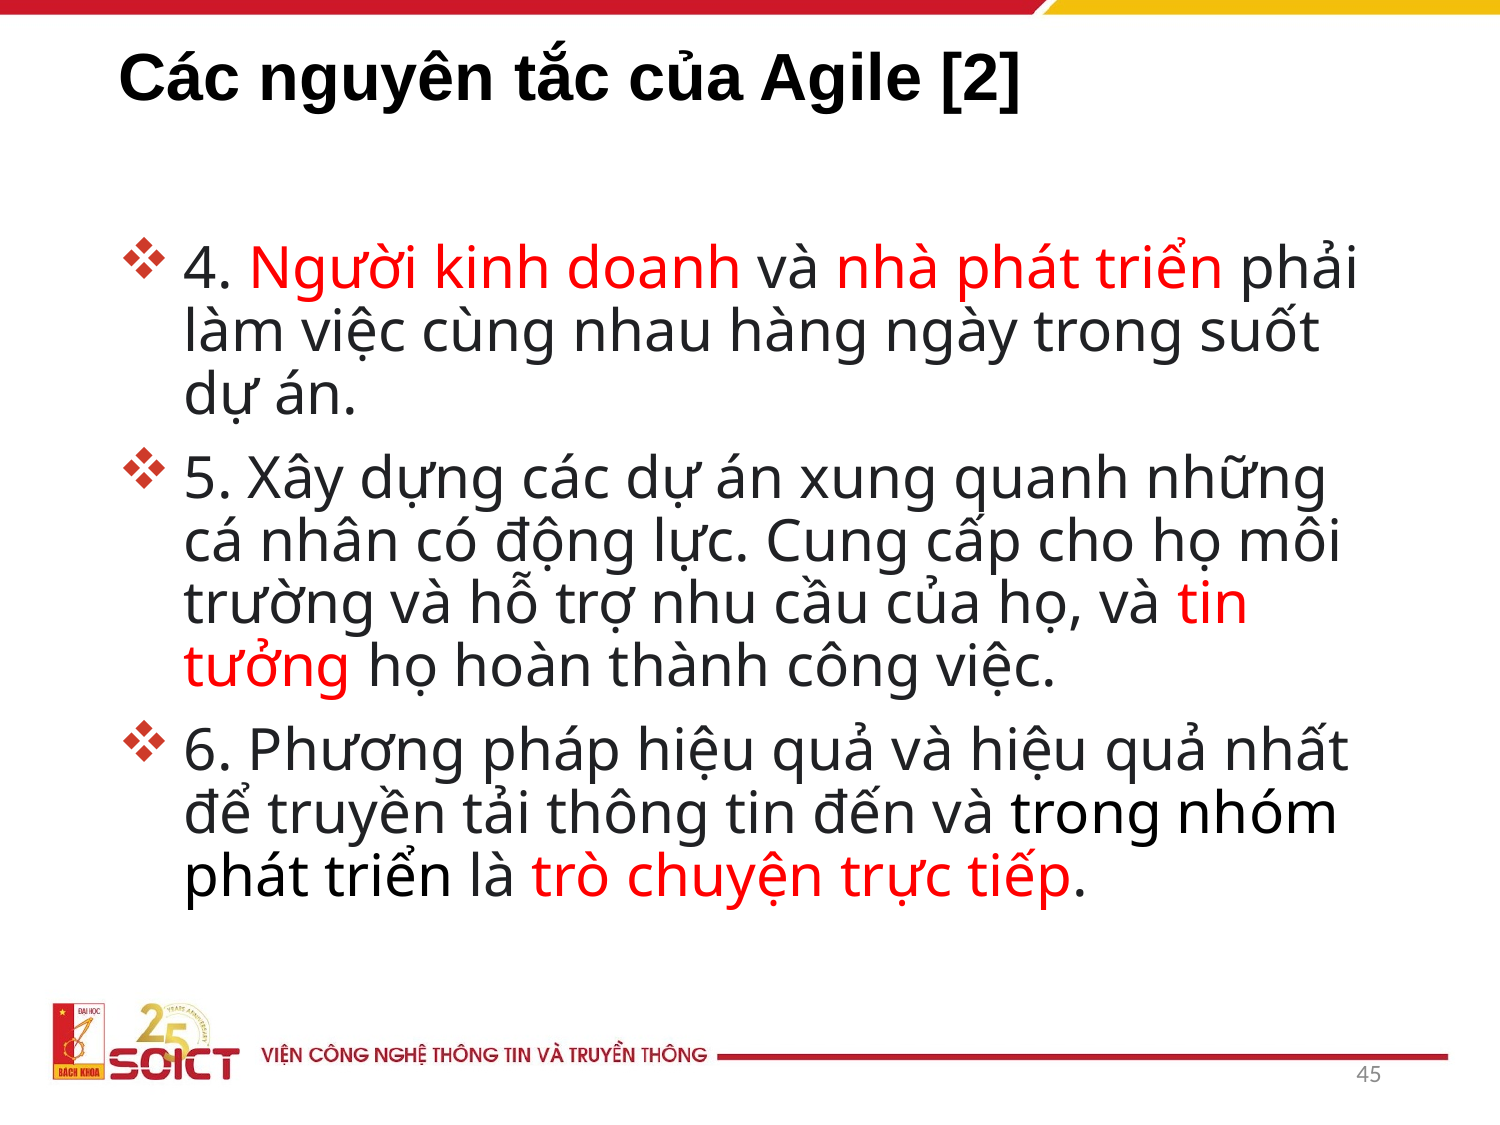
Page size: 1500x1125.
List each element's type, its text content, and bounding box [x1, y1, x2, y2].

list 4. Người kinh doanh và nhà phát triển phải làm việc cùng nhau hàng ngày trong suốt dự án. 5. Xây dựng các dự án xung quanh những cá nhân có động lực. Cung cấp cho họ môi trường và hỗ trợ nhu cầu của họ, và tin tưởng họ hoàn thành công việc. 6. Phương pháp hiệu quả và hiệu quả nhất để truyền tải thông tin đến và trong nhóm phát triển là trò chuyện trực tiếp. [103, 139, 1397, 989]
picture [0, 0, 1500, 1125]
slide_number 45 [1059, 1042, 1397, 1103]
title Các nguyên tắc của Agile [2] [103, 18, 1397, 139]
